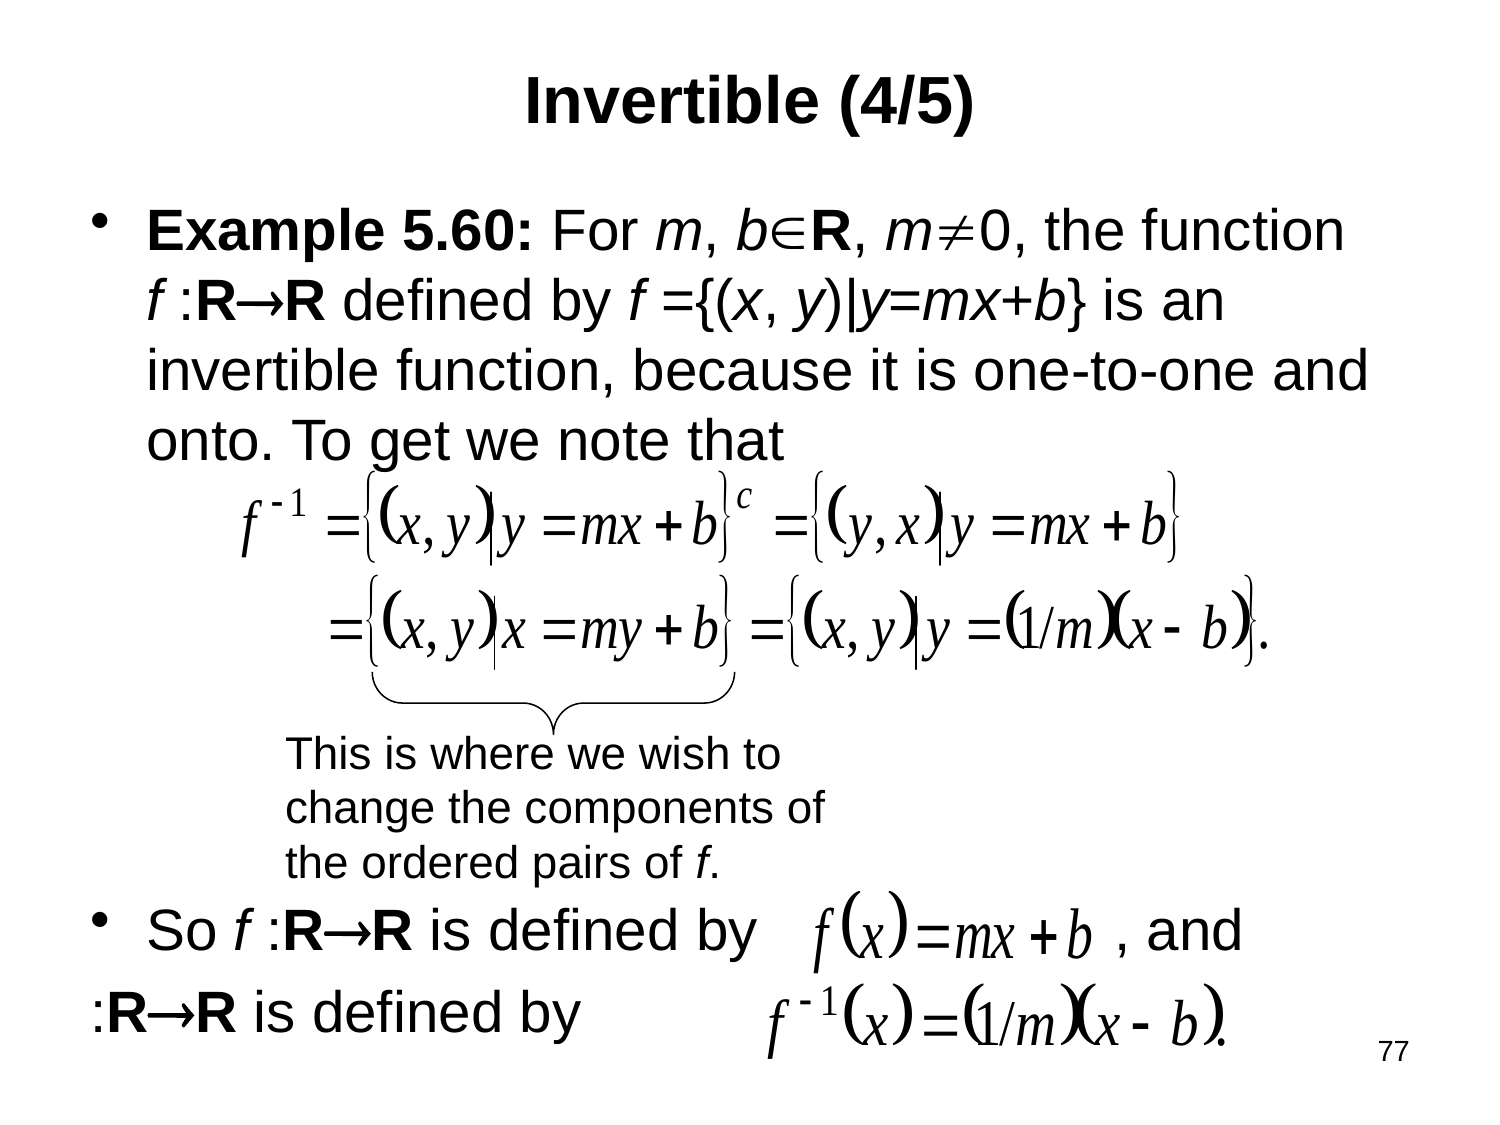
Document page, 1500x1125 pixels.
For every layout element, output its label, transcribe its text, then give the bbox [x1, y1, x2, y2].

text_box This is where we wish to change the components of the ordered pairs of f. [270, 715, 853, 896]
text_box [797, 891, 1101, 971]
slide_number 77 [1074, 1024, 1425, 1103]
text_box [749, 971, 1233, 1072]
title Invertible (4/5) [75, 45, 1425, 149]
text_box [373, 681, 734, 715]
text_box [224, 467, 1275, 681]
